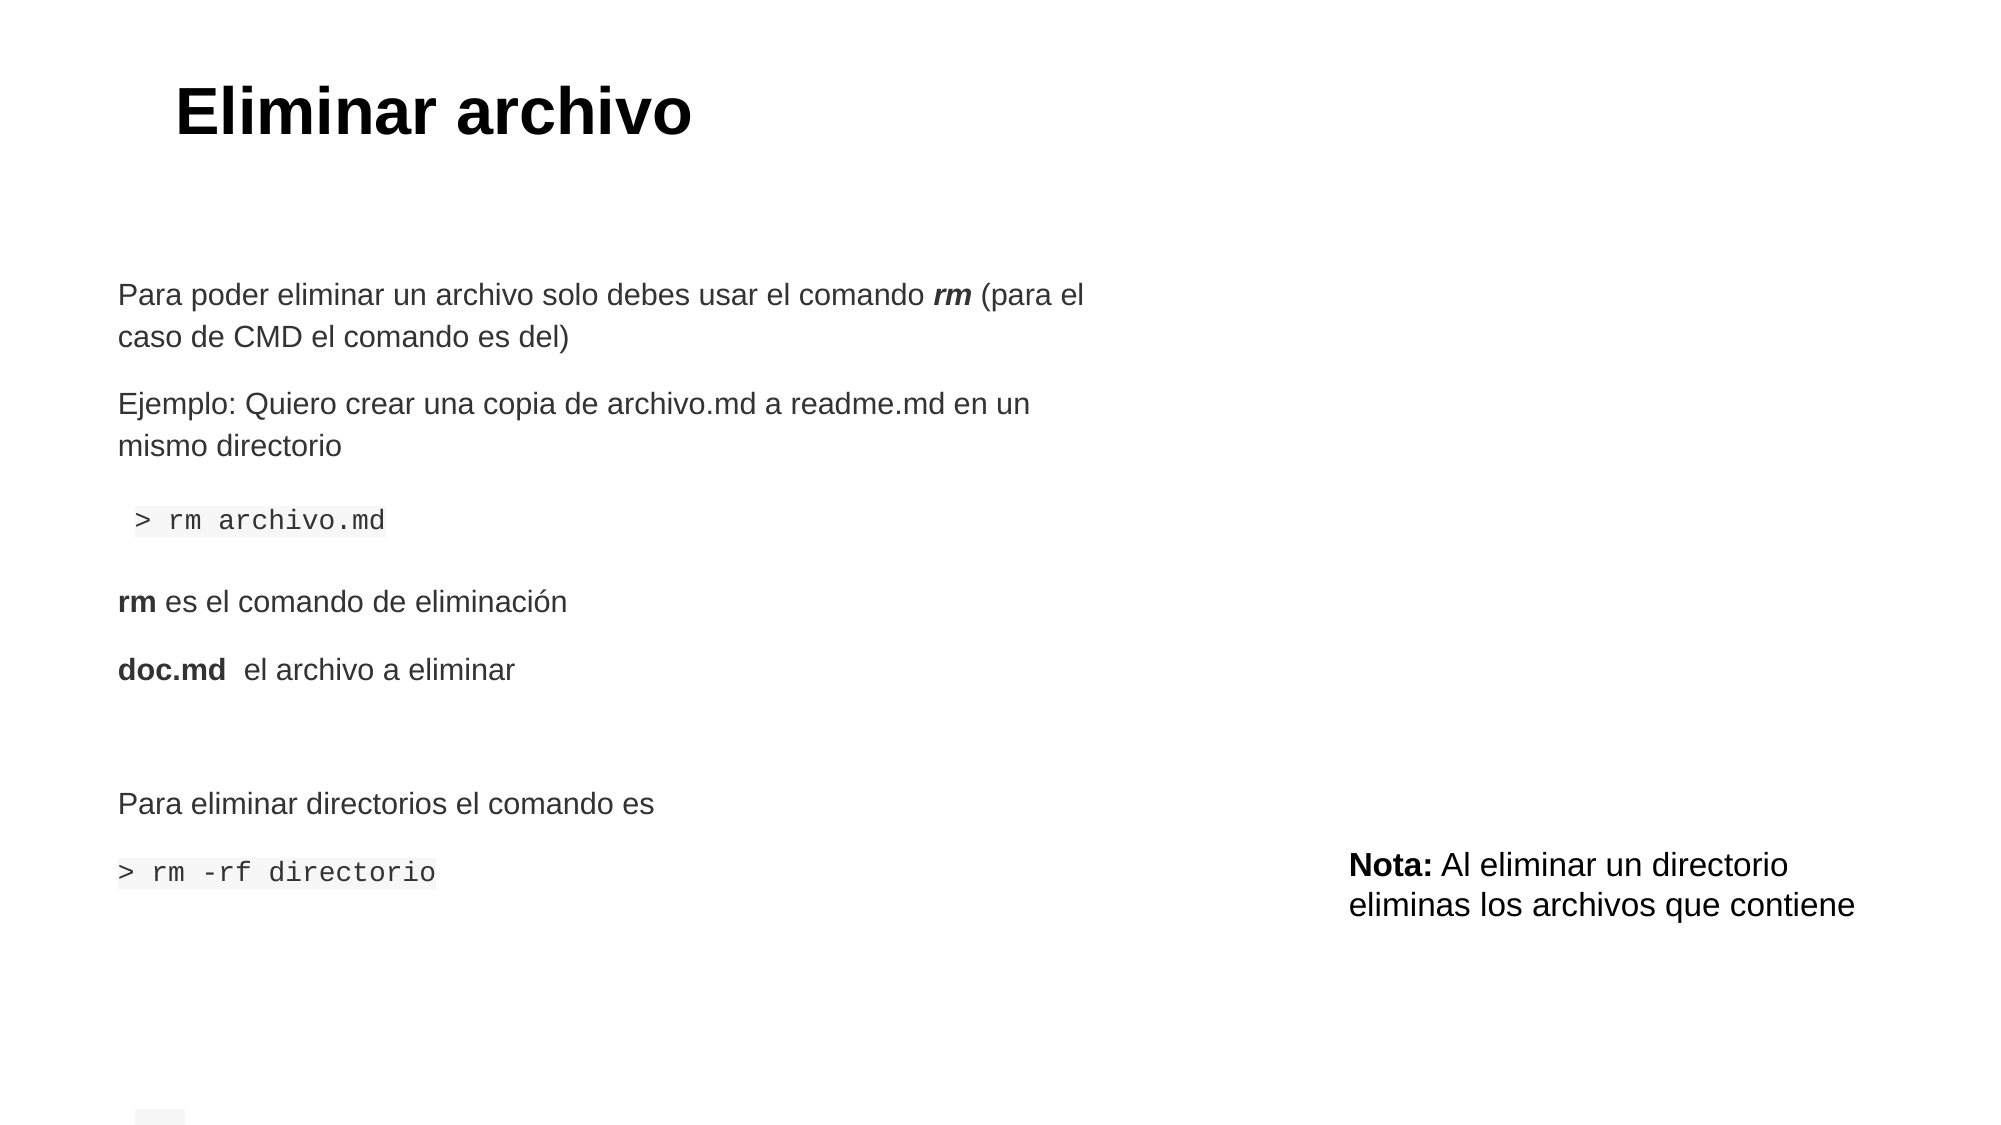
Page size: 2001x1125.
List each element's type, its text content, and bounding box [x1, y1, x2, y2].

text_box Eliminar archivo [0, 48, 869, 240]
text_box Nota: Al eliminar un directorio eliminas los archivos que contiene [1328, 823, 1936, 967]
text_box Para poder eliminar un archivo solo debes usar el comando rm (para el caso de CMD el comando es del) Ejemplo: Quiero crear una copia de archivo.md a readme.md en un mismo directorio > rm archivo.md rm es el comando de eliminación doc.md el archivo a eliminar Para eliminar directorios el comando es > rm -rf directorio [81, 249, 1155, 935]
